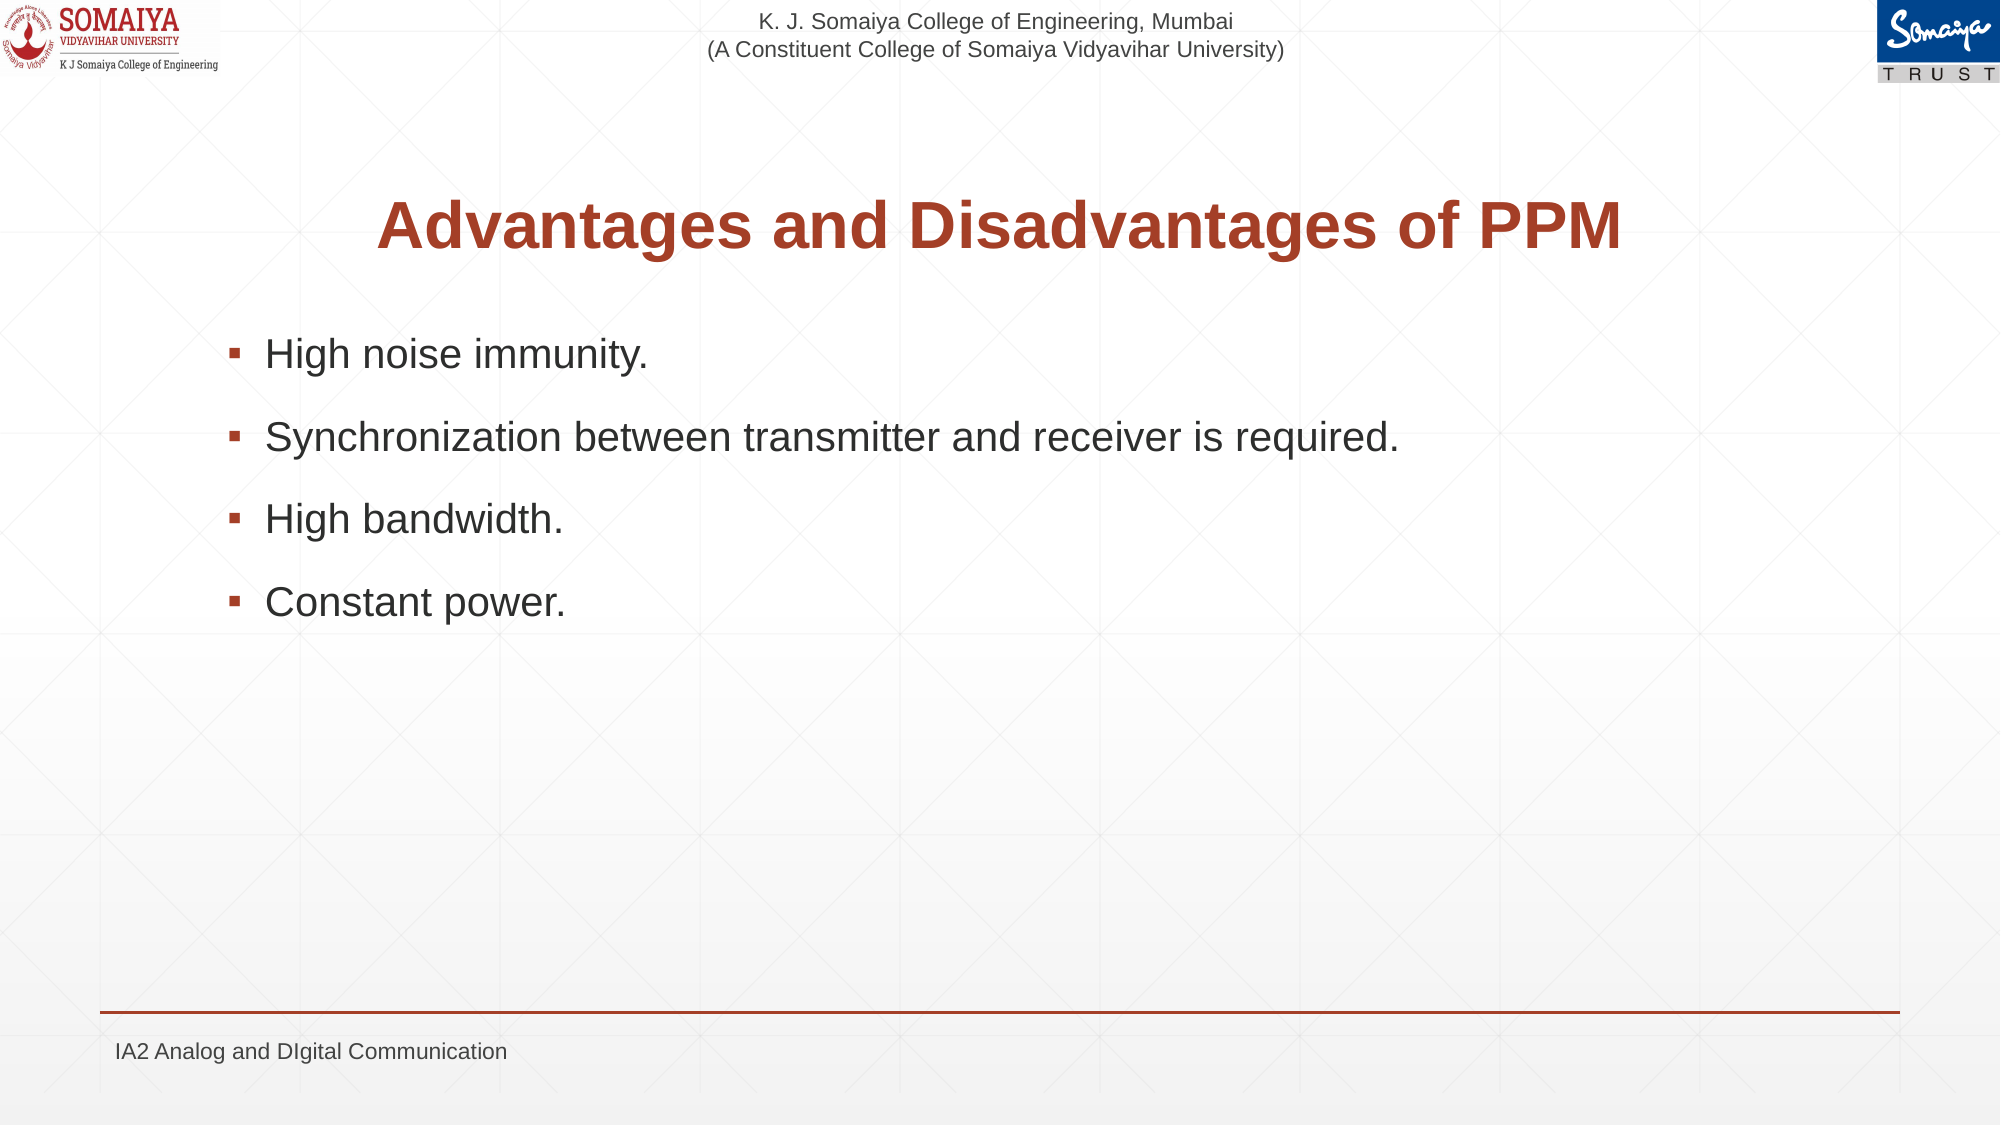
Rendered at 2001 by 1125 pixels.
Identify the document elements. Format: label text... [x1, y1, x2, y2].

picture [0, 0, 221, 77]
title Advantages and Disadvantages of PPM [212, 82, 1788, 271]
footer IA2 Analog and DIgital Communication [99, 1031, 1106, 1069]
list High noise immunity. Synchronization between transmitter and receiver is required. High bandwidth. Constant power. [212, 324, 1788, 950]
picture [1877, 0, 2000, 83]
